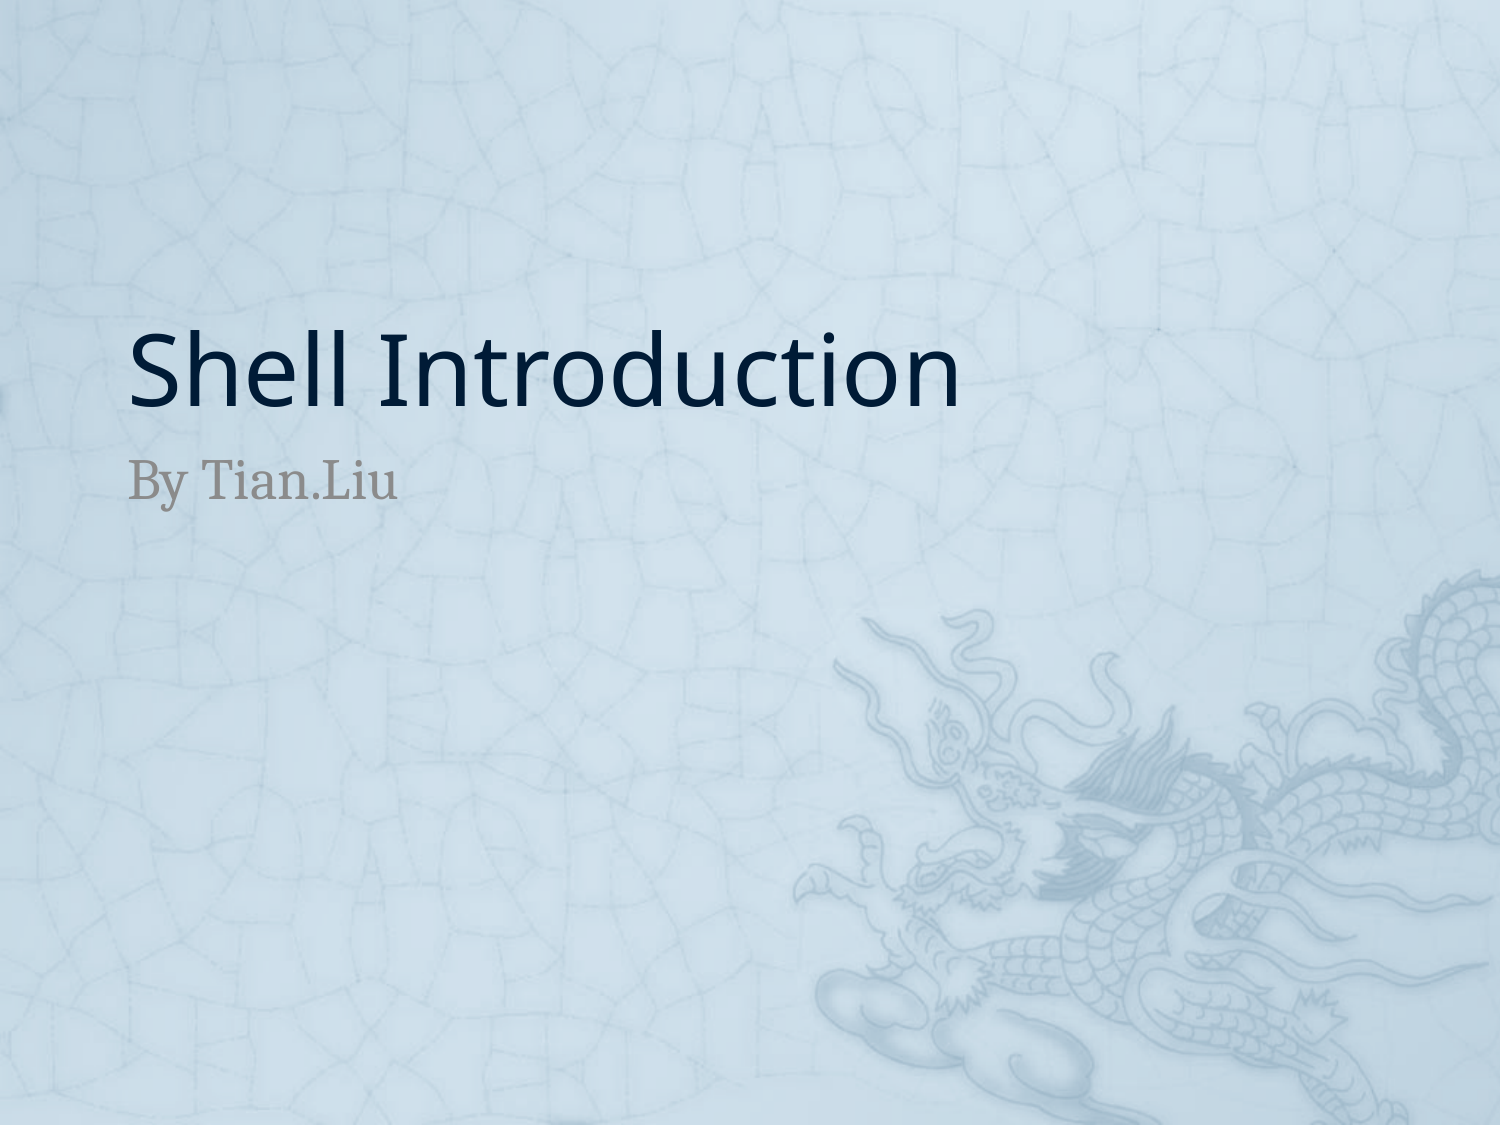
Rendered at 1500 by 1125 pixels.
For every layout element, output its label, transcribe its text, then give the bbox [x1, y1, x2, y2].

title Shell Introduction [112, 192, 1388, 434]
subtitle By Tian.Liu [112, 433, 1207, 722]
